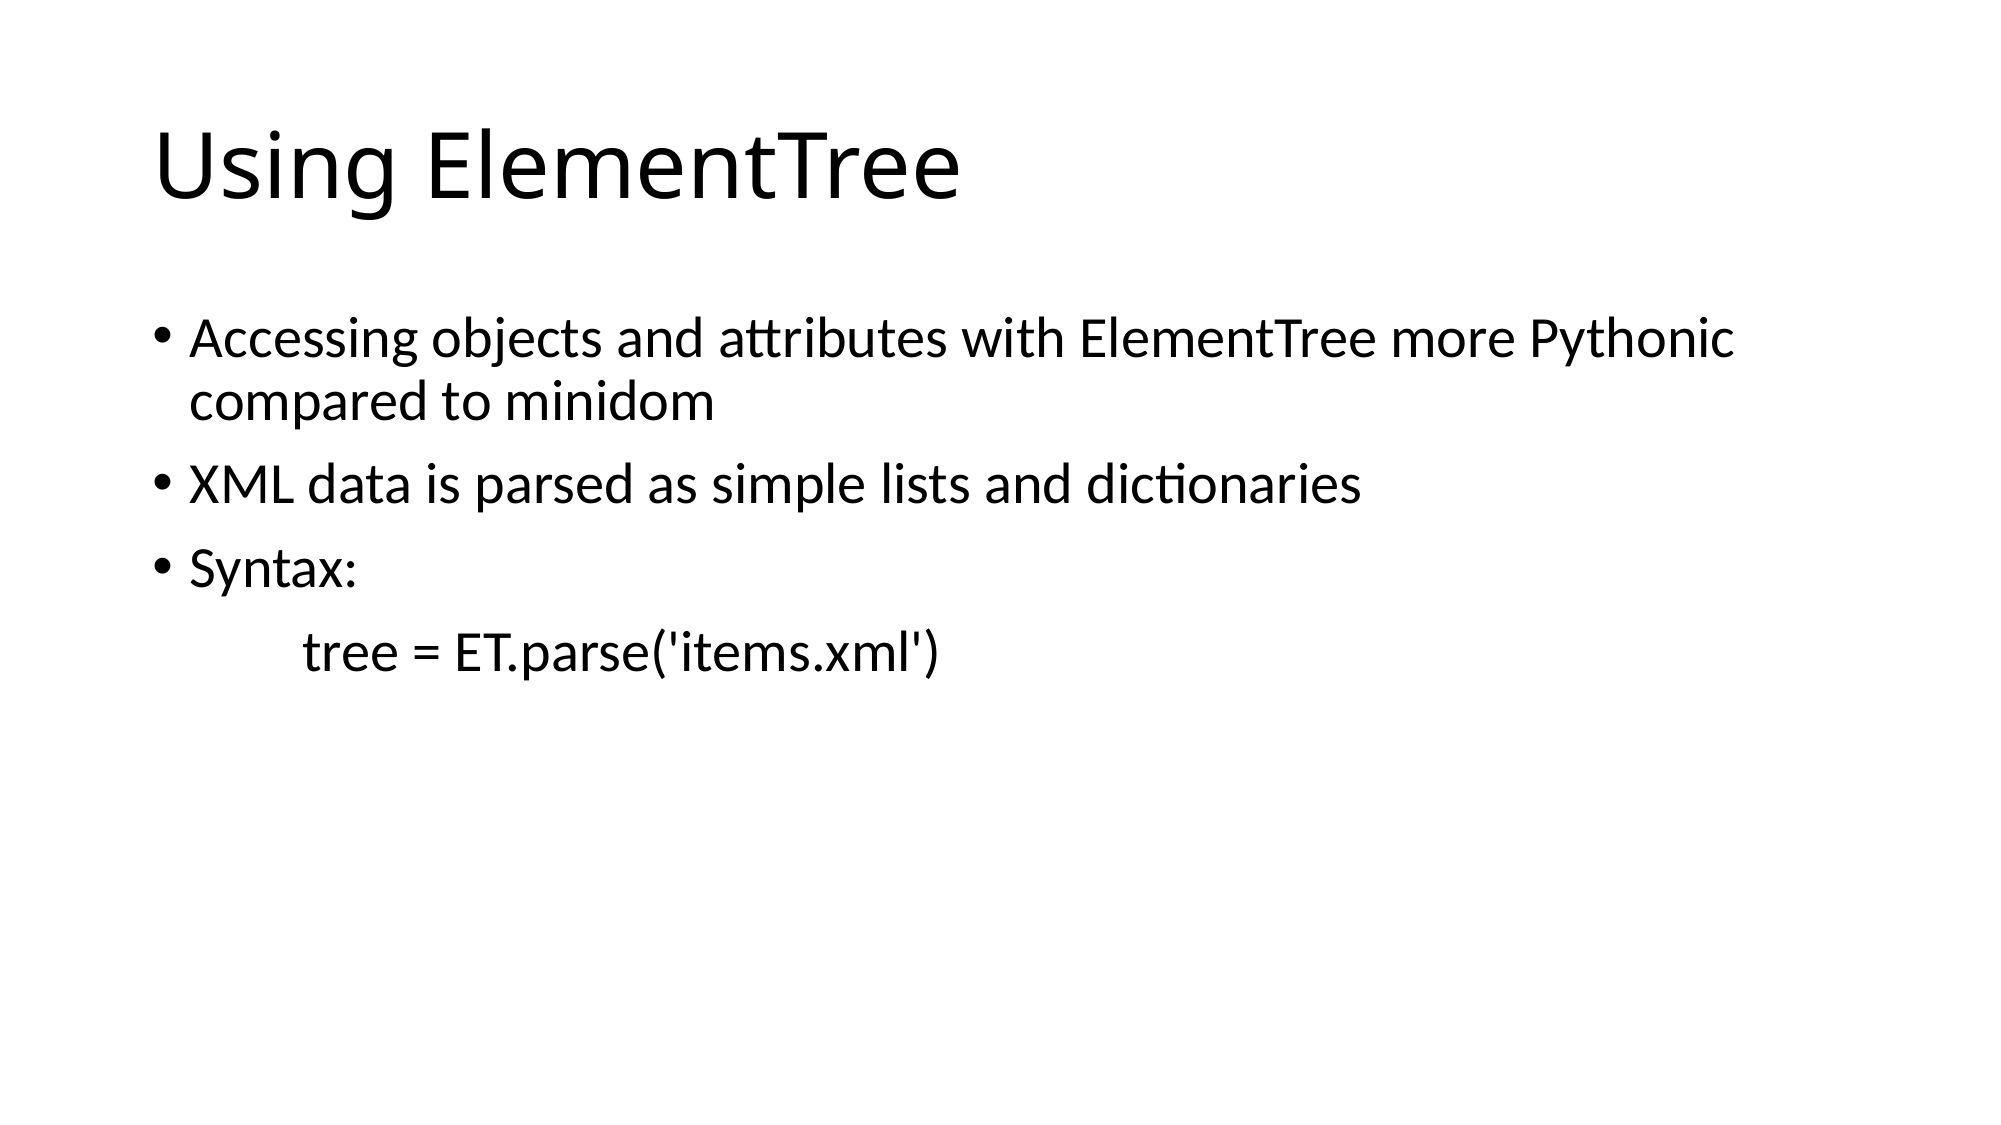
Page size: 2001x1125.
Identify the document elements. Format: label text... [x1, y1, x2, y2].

list Accessing objects and attributes with ElementTree more Pythonic compared to minidom XML data is parsed as simple lists and dictionaries Syntax: tree = ET.parse('items.xml') [137, 299, 1863, 1014]
title Using ElementTree [137, 59, 1863, 278]
